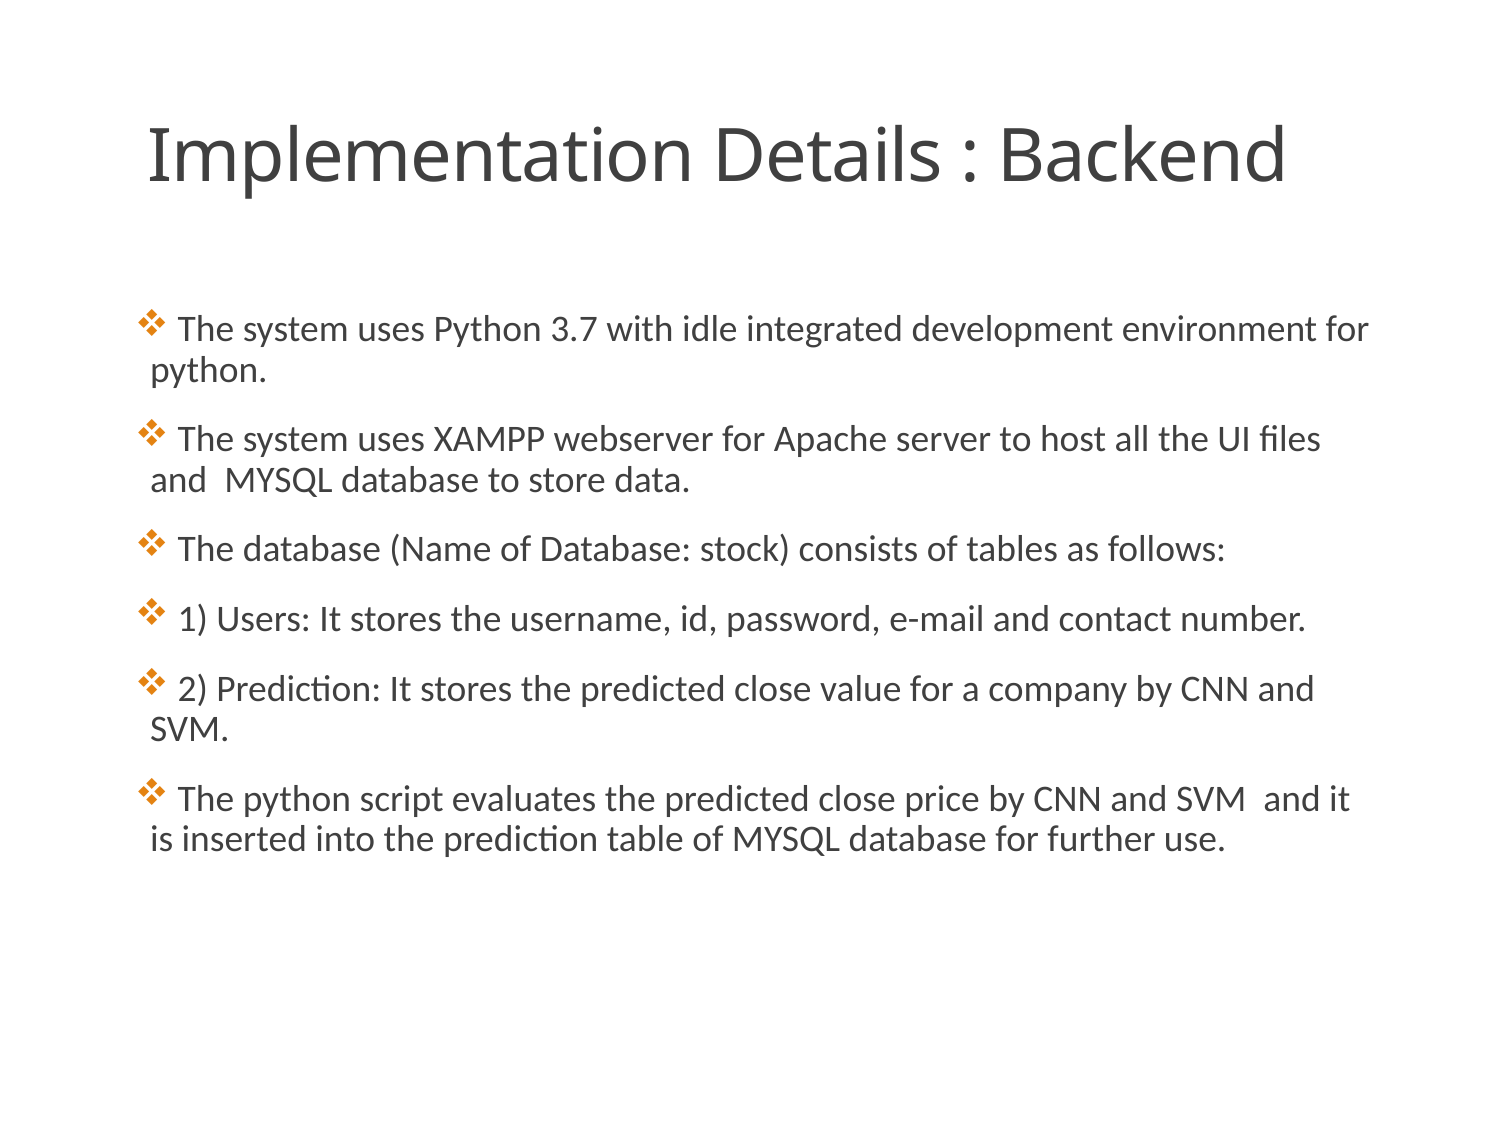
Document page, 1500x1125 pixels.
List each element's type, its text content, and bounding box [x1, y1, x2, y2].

title Implementation Details : Backend [132, 76, 1400, 205]
list The system uses Python 3.7 with idle integrated development environment for python. The system uses XAMPP webserver for Apache server to host all the UI files and MYSQL database to store data. The database (Name of Database: stock) consists of tables as follows: 1) Users: It stores the username, id, password, e-mail and contact number. 2) Prediction: It stores the predicted close value for a company by CNN and SVM. The python script evaluates the predicted close price by CNN and SVM and it is inserted into the prediction table of MYSQL database for further use. [135, 212, 1373, 1039]
